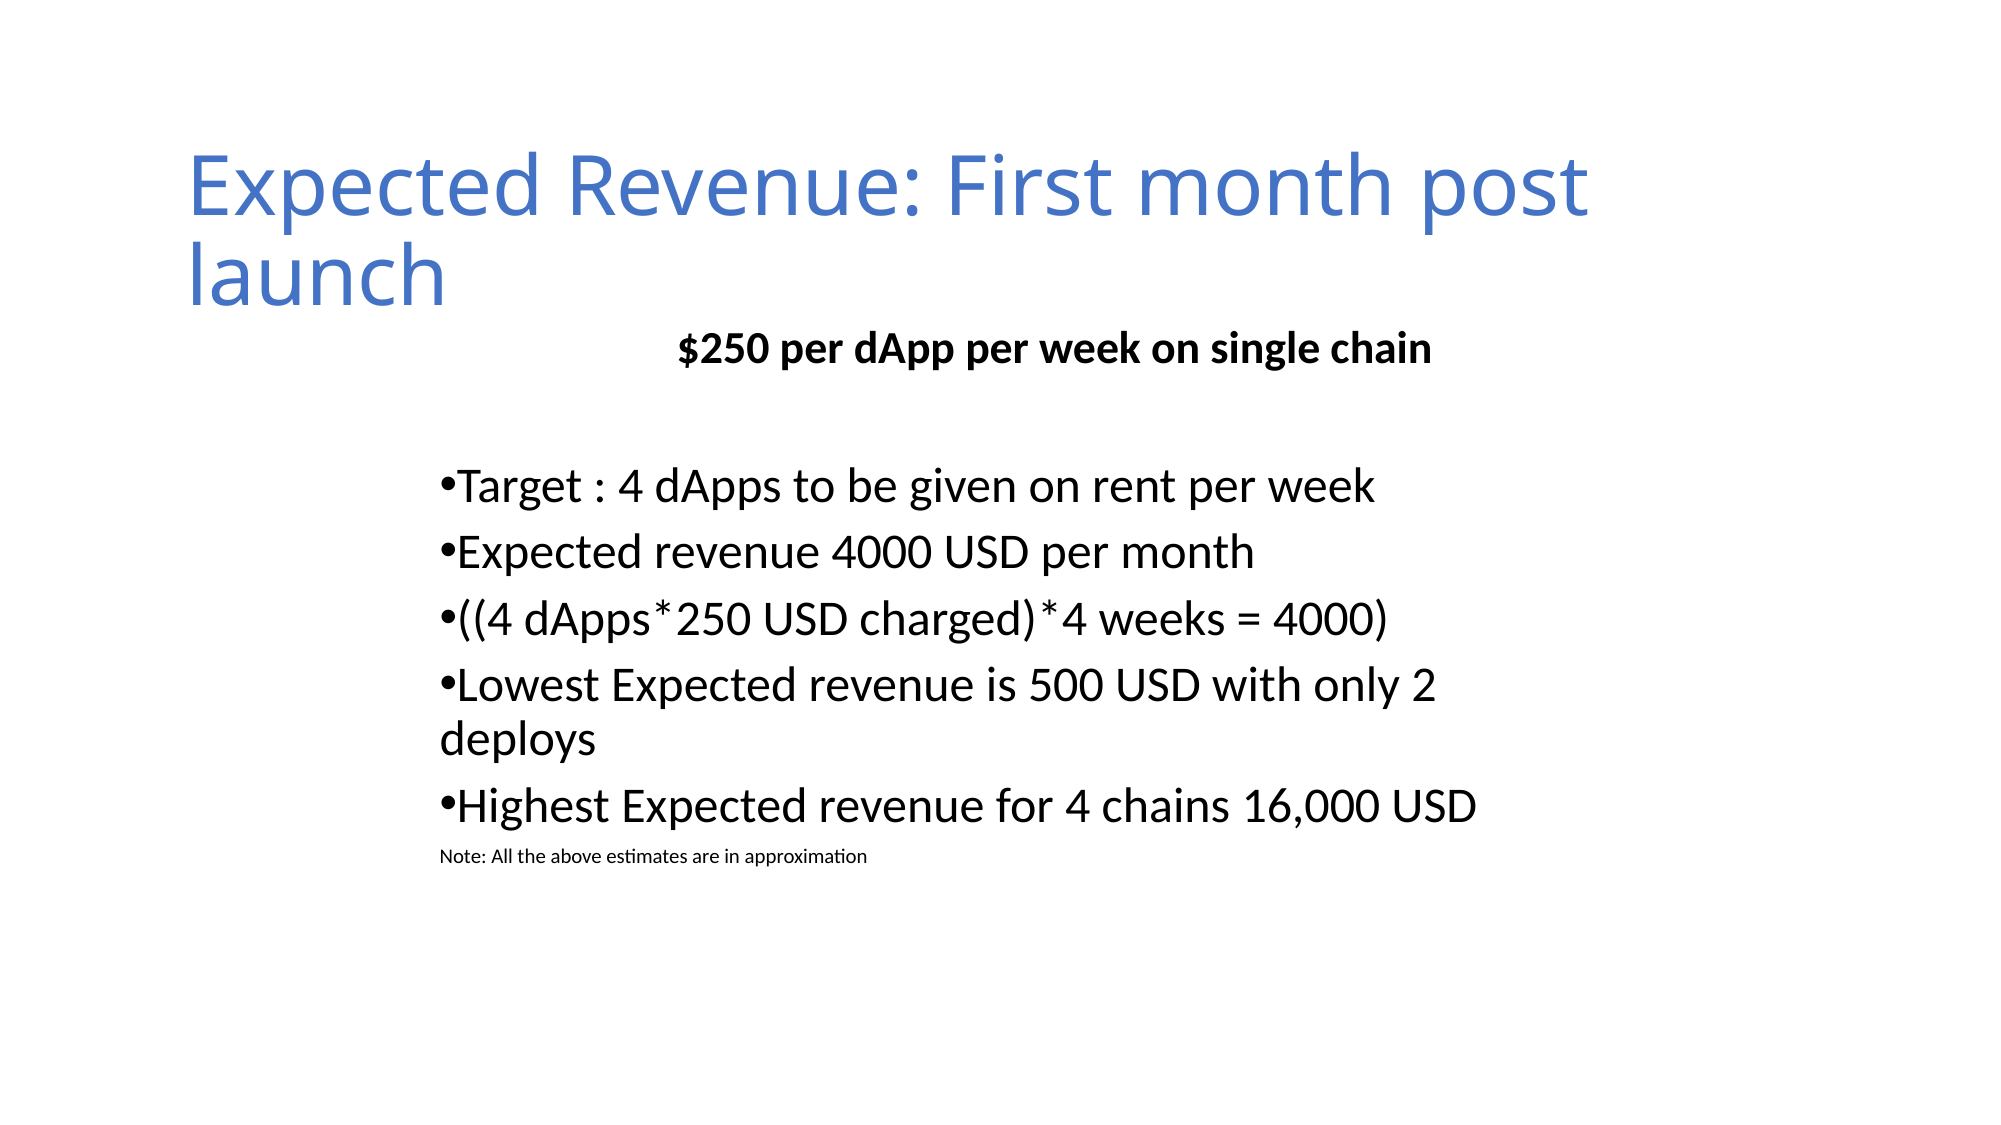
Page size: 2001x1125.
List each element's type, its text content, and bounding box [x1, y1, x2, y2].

title Expected Revenue: First month post launch [171, 124, 1863, 343]
text_box $250 per dApp per week on single chain [661, 310, 1448, 381]
text_box Target : 4 dApps to be given on rent per week Expected revenue 4000 USD per month ((4 dApps*250 USD charged)*4 weeks = 4000) Lowest Expected revenue is 500 USD with only 2 deploys Highest Expected revenue for 4 chains 16,000 USD Note: All the above estimates are in approximation [424, 451, 1545, 1036]
